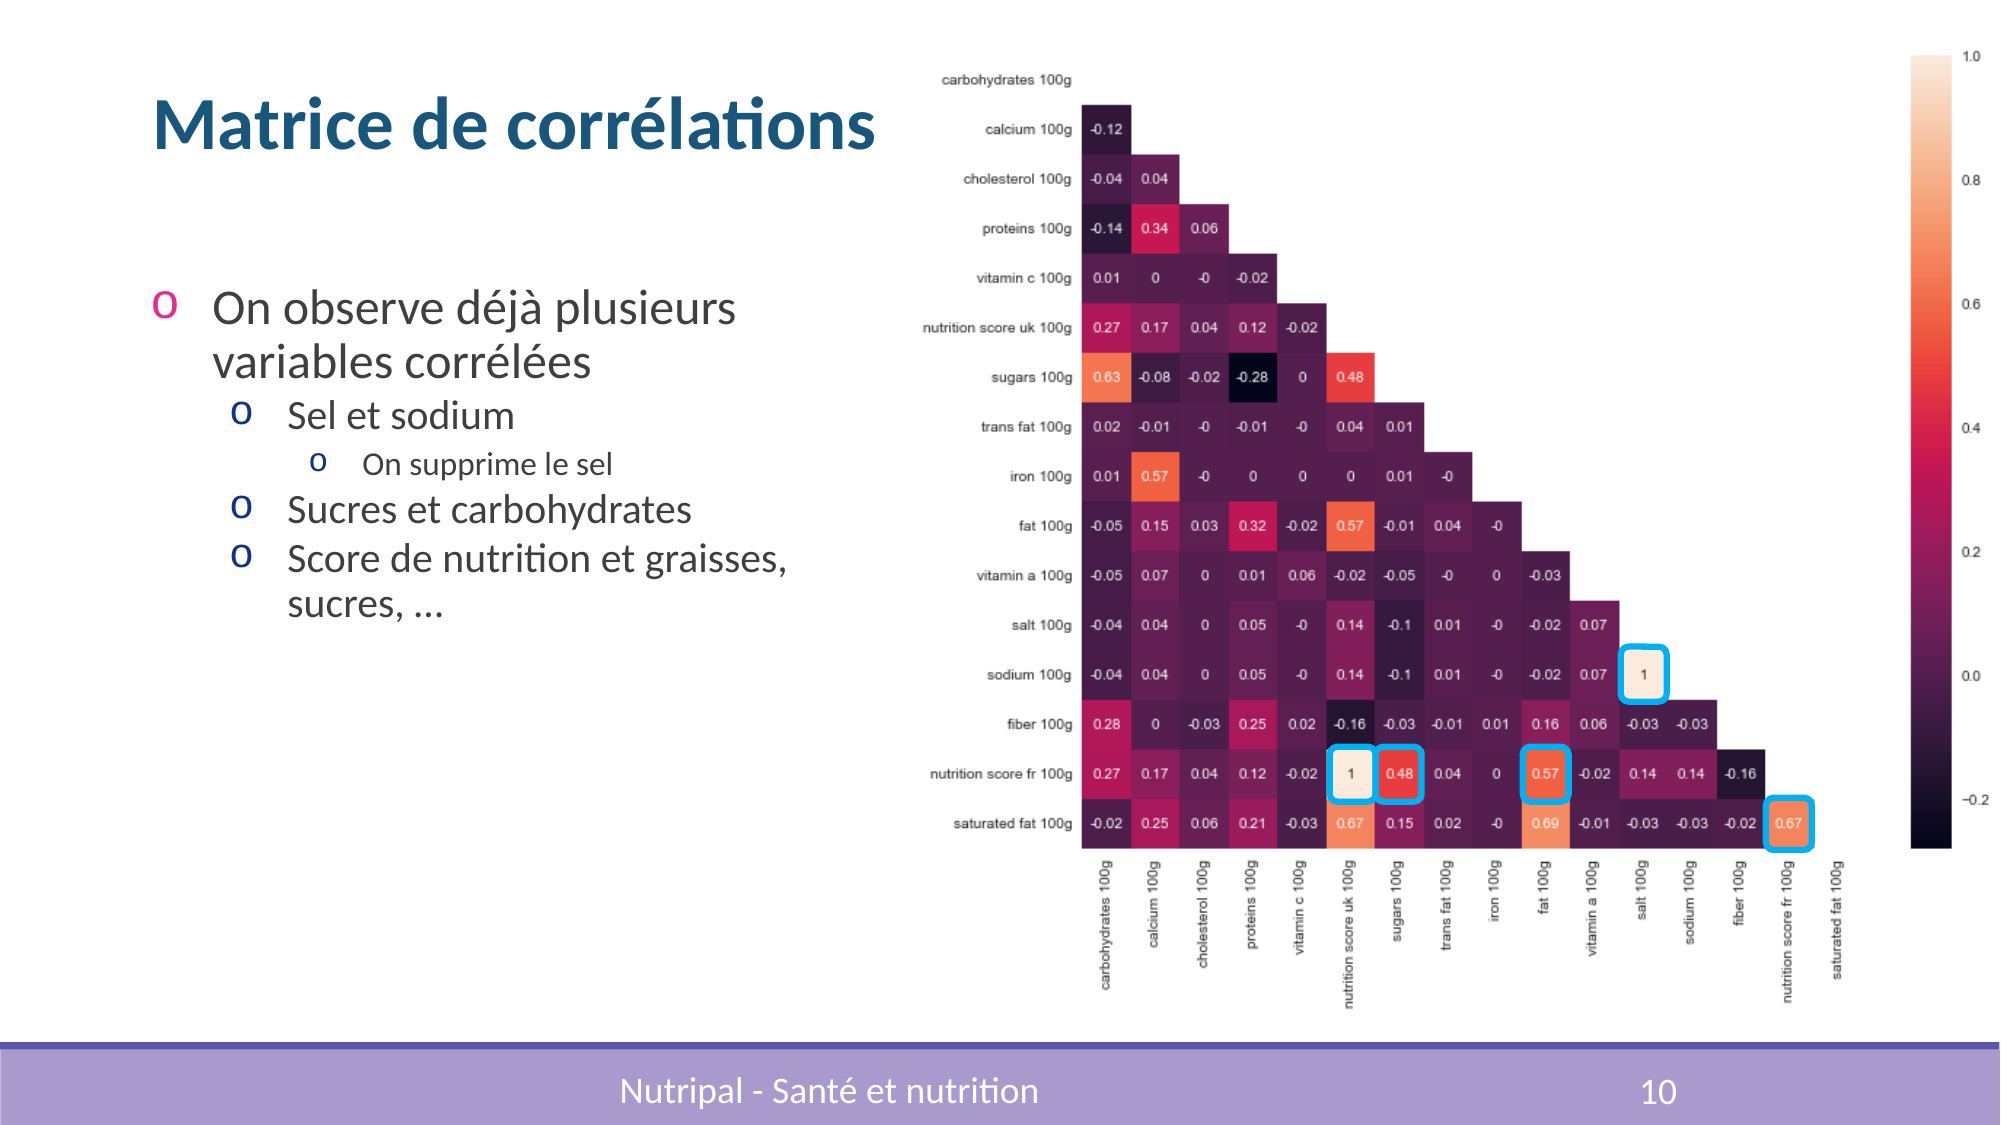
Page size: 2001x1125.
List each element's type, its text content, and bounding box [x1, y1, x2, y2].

picture [913, 41, 2000, 1018]
list On observe déjà plusieurs variables corrélées Sel et sodium On supprime le sel Sucres et carbohydrates Score de nutrition et graisses, sucres, … [137, 274, 870, 963]
title Matrice de corrélations [137, 58, 908, 197]
footer Nutripal - Santé et nutrition [604, 1058, 1396, 1118]
slide_number 10 [1624, 1059, 1840, 1120]
